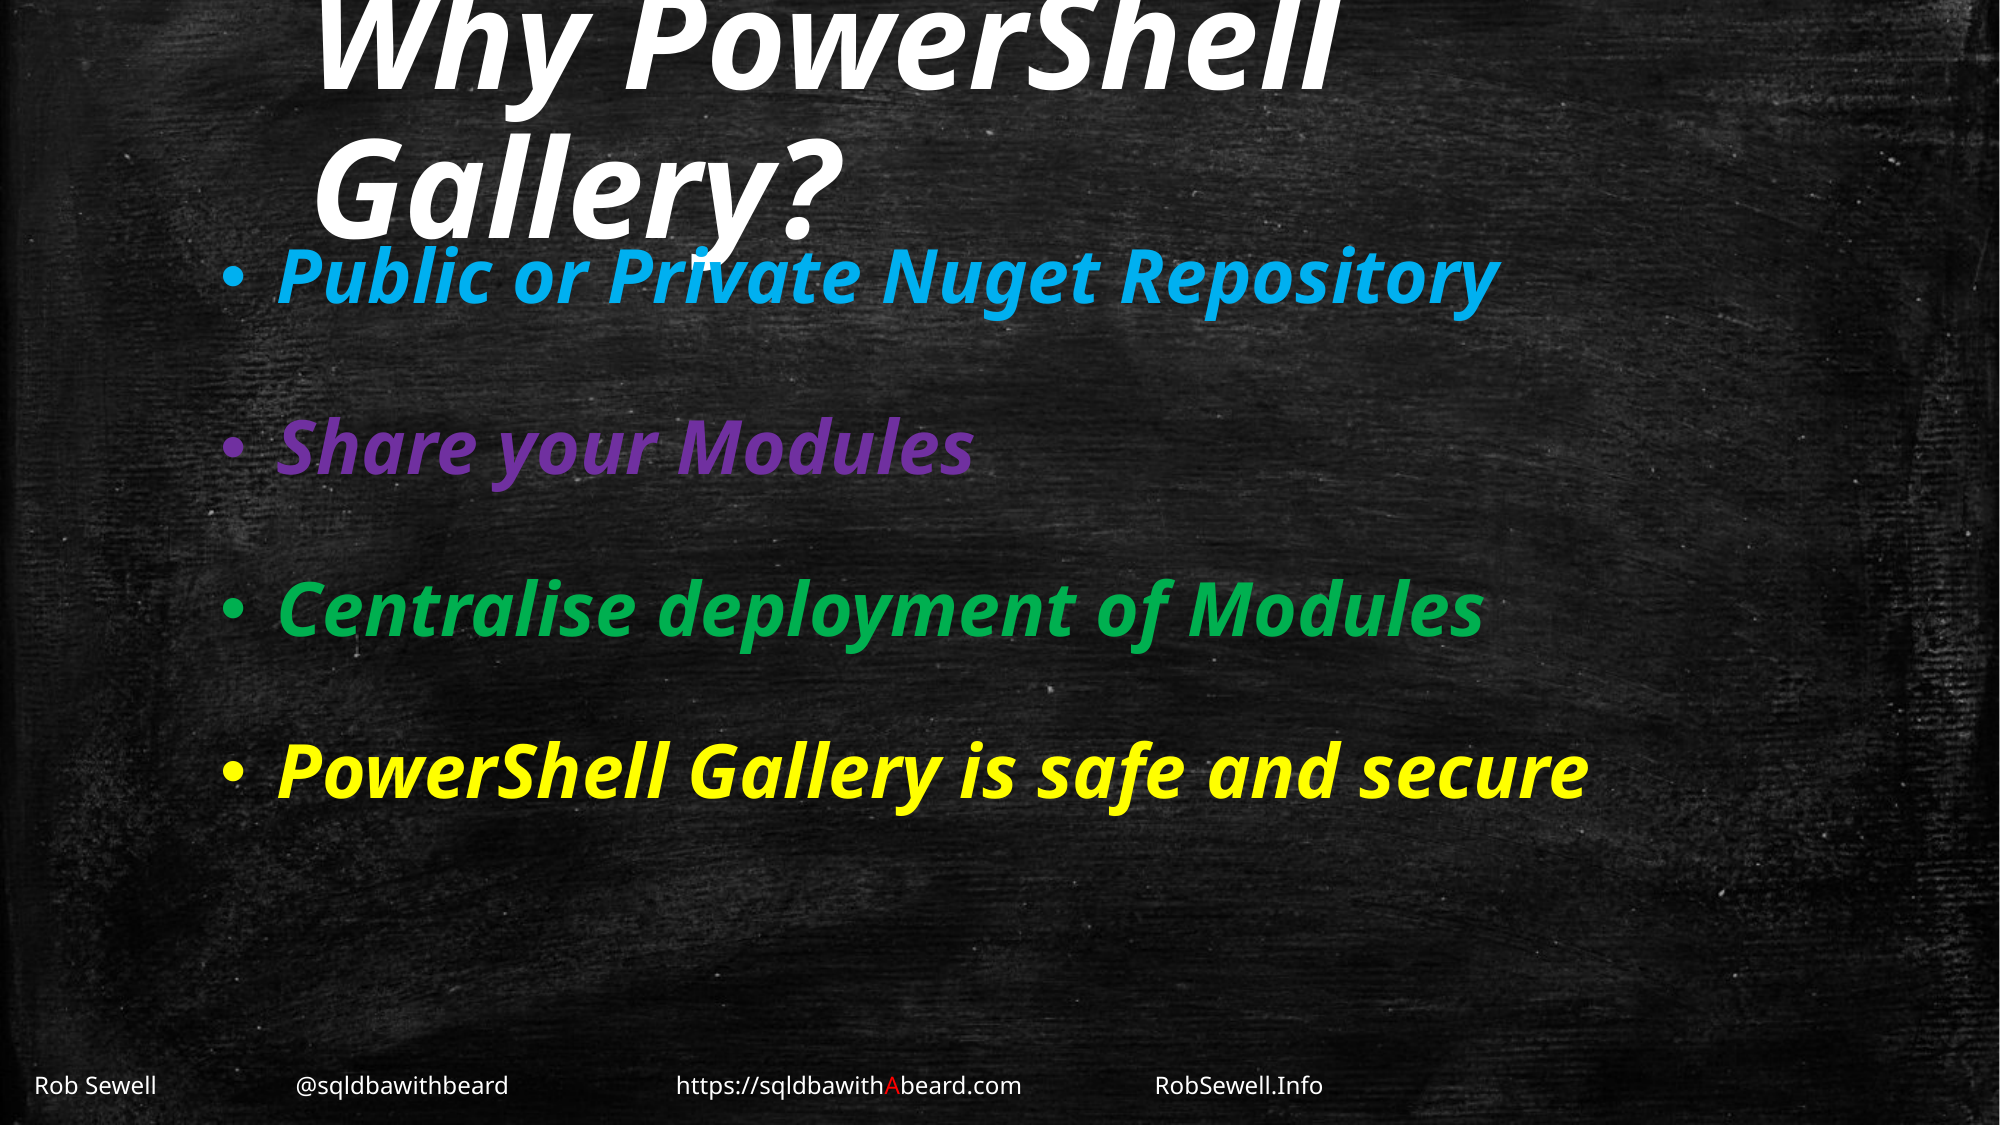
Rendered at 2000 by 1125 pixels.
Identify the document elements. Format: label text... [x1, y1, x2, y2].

text_box Public or Private Nuget Repository Share your Modules Centralise deployment of Modules PowerShell Gallery is safe and secure [205, 231, 1919, 904]
text_box Rob Sewell @sqldbawithbeard https://sqldbawithAbeard.com RobSewell.Info [19, 1065, 2000, 1125]
title Why PowerShell Gallery? [250, 54, 1874, 185]
